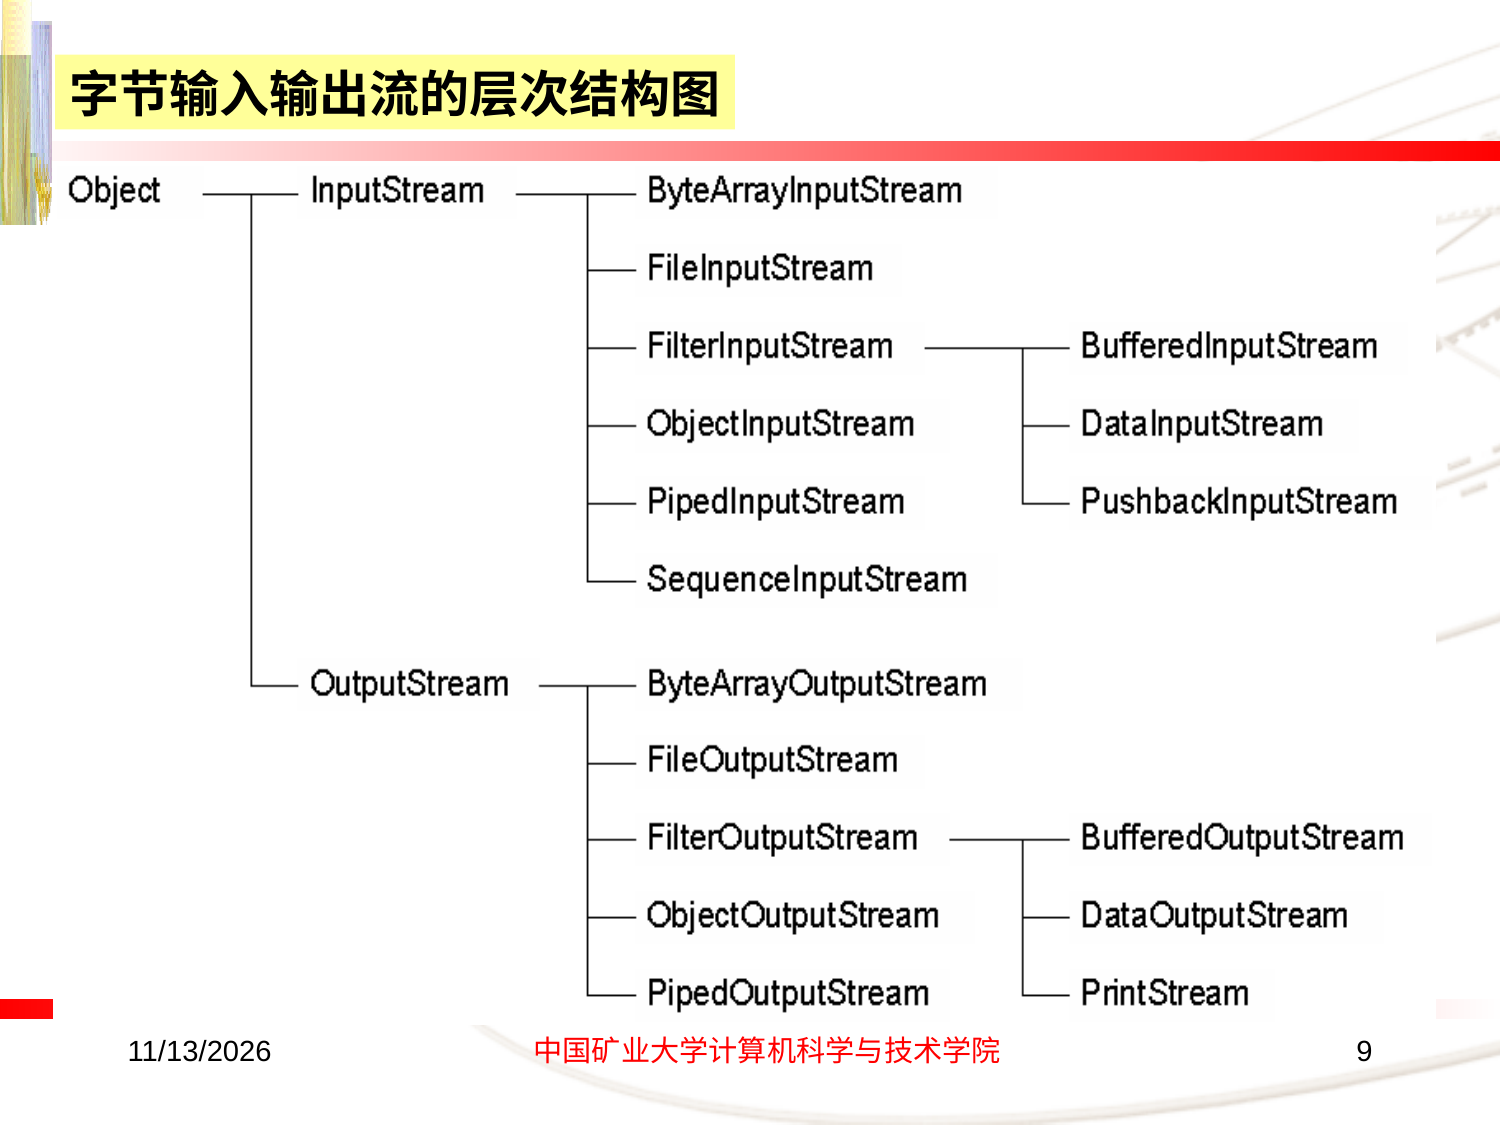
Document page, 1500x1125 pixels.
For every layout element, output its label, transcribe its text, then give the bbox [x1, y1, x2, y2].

text_box 字节输入输出流的层次结构图 [55, 54, 735, 130]
slide_number 9 [1074, 1025, 1388, 1100]
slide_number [112, 1025, 425, 1100]
picture [0, 0, 1500, 1125]
footer 中国矿业大学计算机科学与技术学院 [512, 1025, 1023, 1100]
